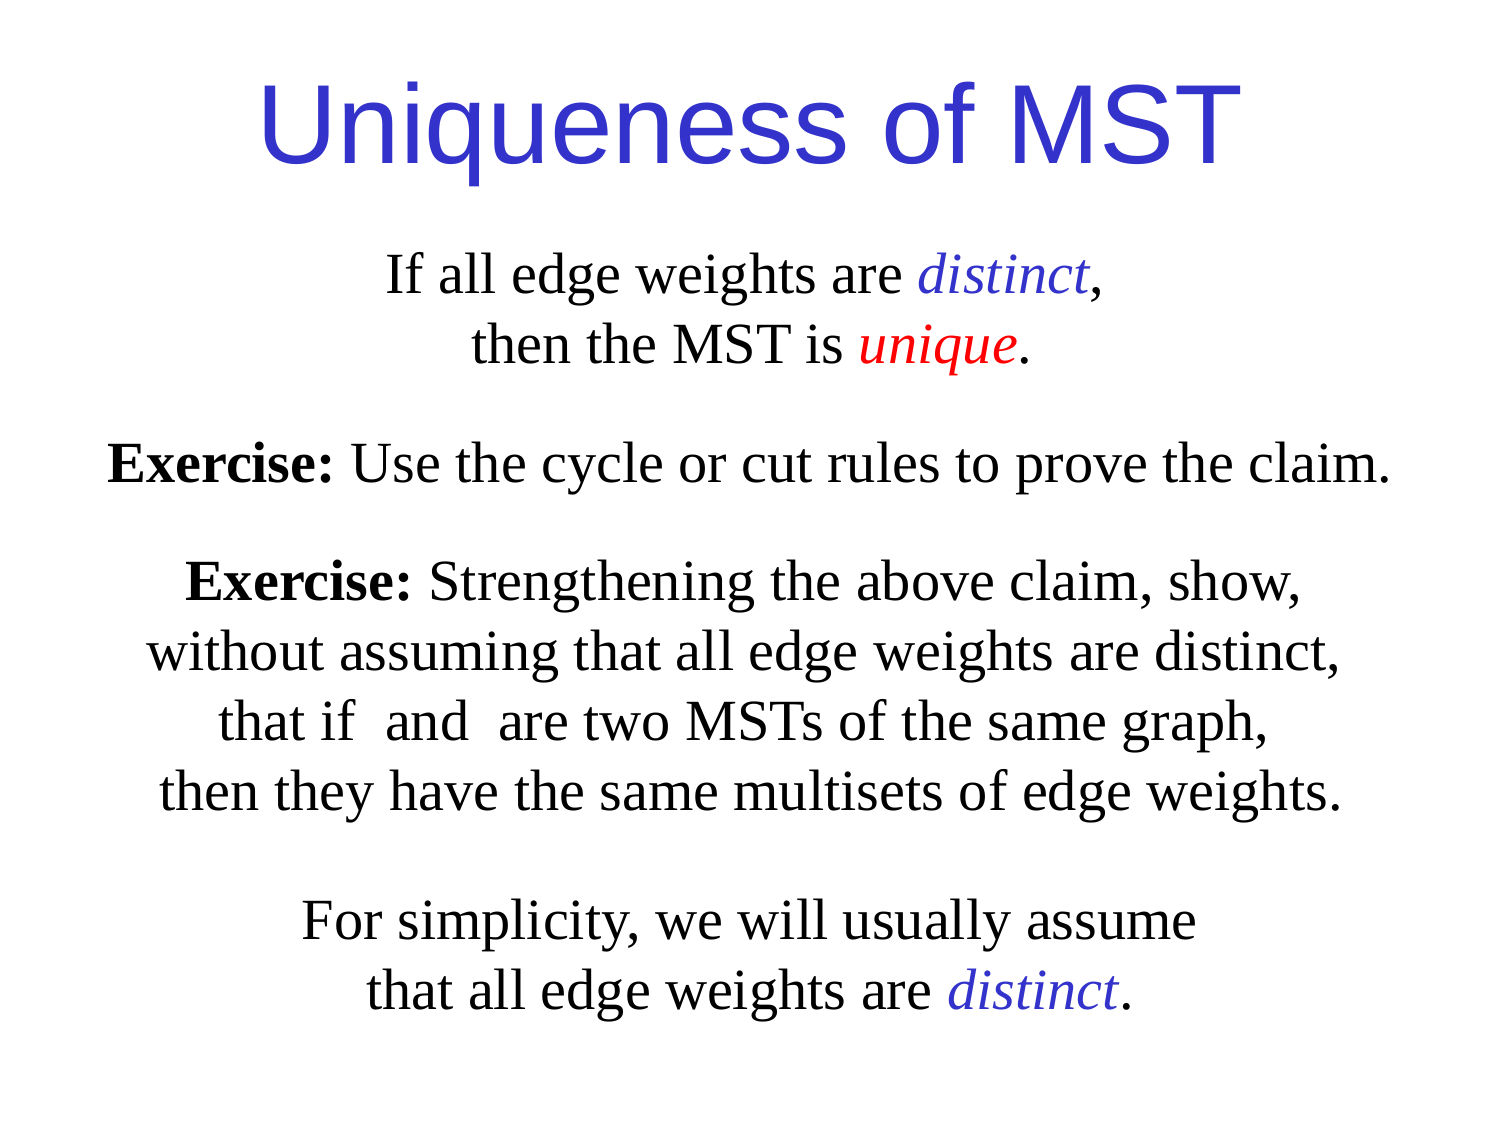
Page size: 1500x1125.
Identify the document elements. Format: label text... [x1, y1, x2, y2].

text_box If all edge weights are distinct, then the MST is unique. [2, 227, 1500, 383]
text_box Exercise: Use the cycle or cut rules to prove the claim. [0, 416, 1500, 502]
text_box Uniqueness of MST [0, 43, 1500, 194]
text_box For simplicity, we will usually assume that all edge weights are distinct. [0, 874, 1500, 1029]
